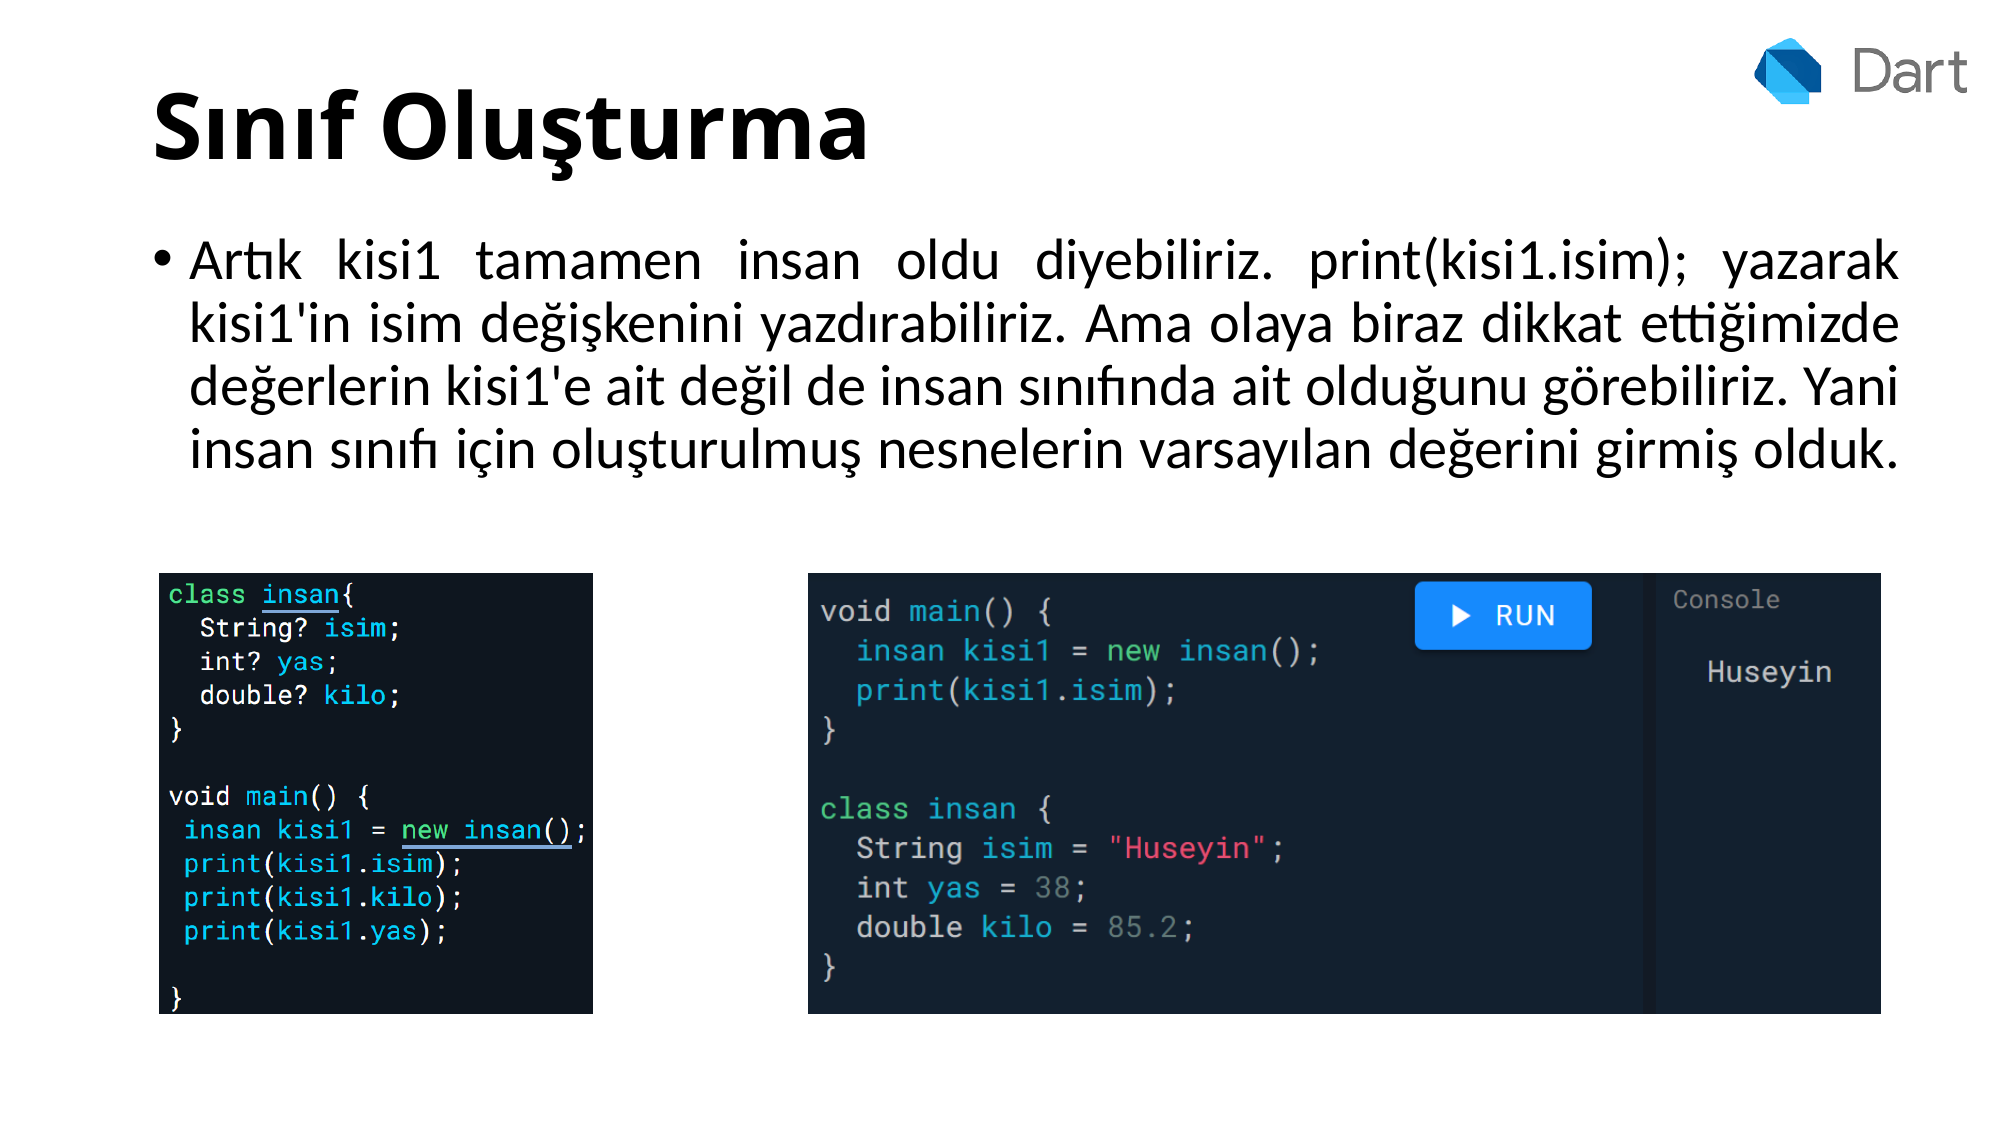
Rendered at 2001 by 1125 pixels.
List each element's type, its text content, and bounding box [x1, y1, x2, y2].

title Sınıf Oluşturma [137, 59, 1863, 199]
picture [159, 573, 593, 1014]
list Artık kisi1 tamamen insan oldu diyebiliriz. print(kisi1.isim); yazarak kisi1'in isim değişkenini yazdırabiliriz. Ama olaya biraz dikkat ettiğimizde değerlerin kisi1'e ait değil de insan sınıfında ait olduğunu görebiliriz. Yani insan sınıfı için oluşturulmuş nesnelerin varsayılan değerini girmiş olduk. [137, 222, 1916, 1014]
picture [808, 573, 1881, 1014]
picture [1749, 9, 1972, 133]
